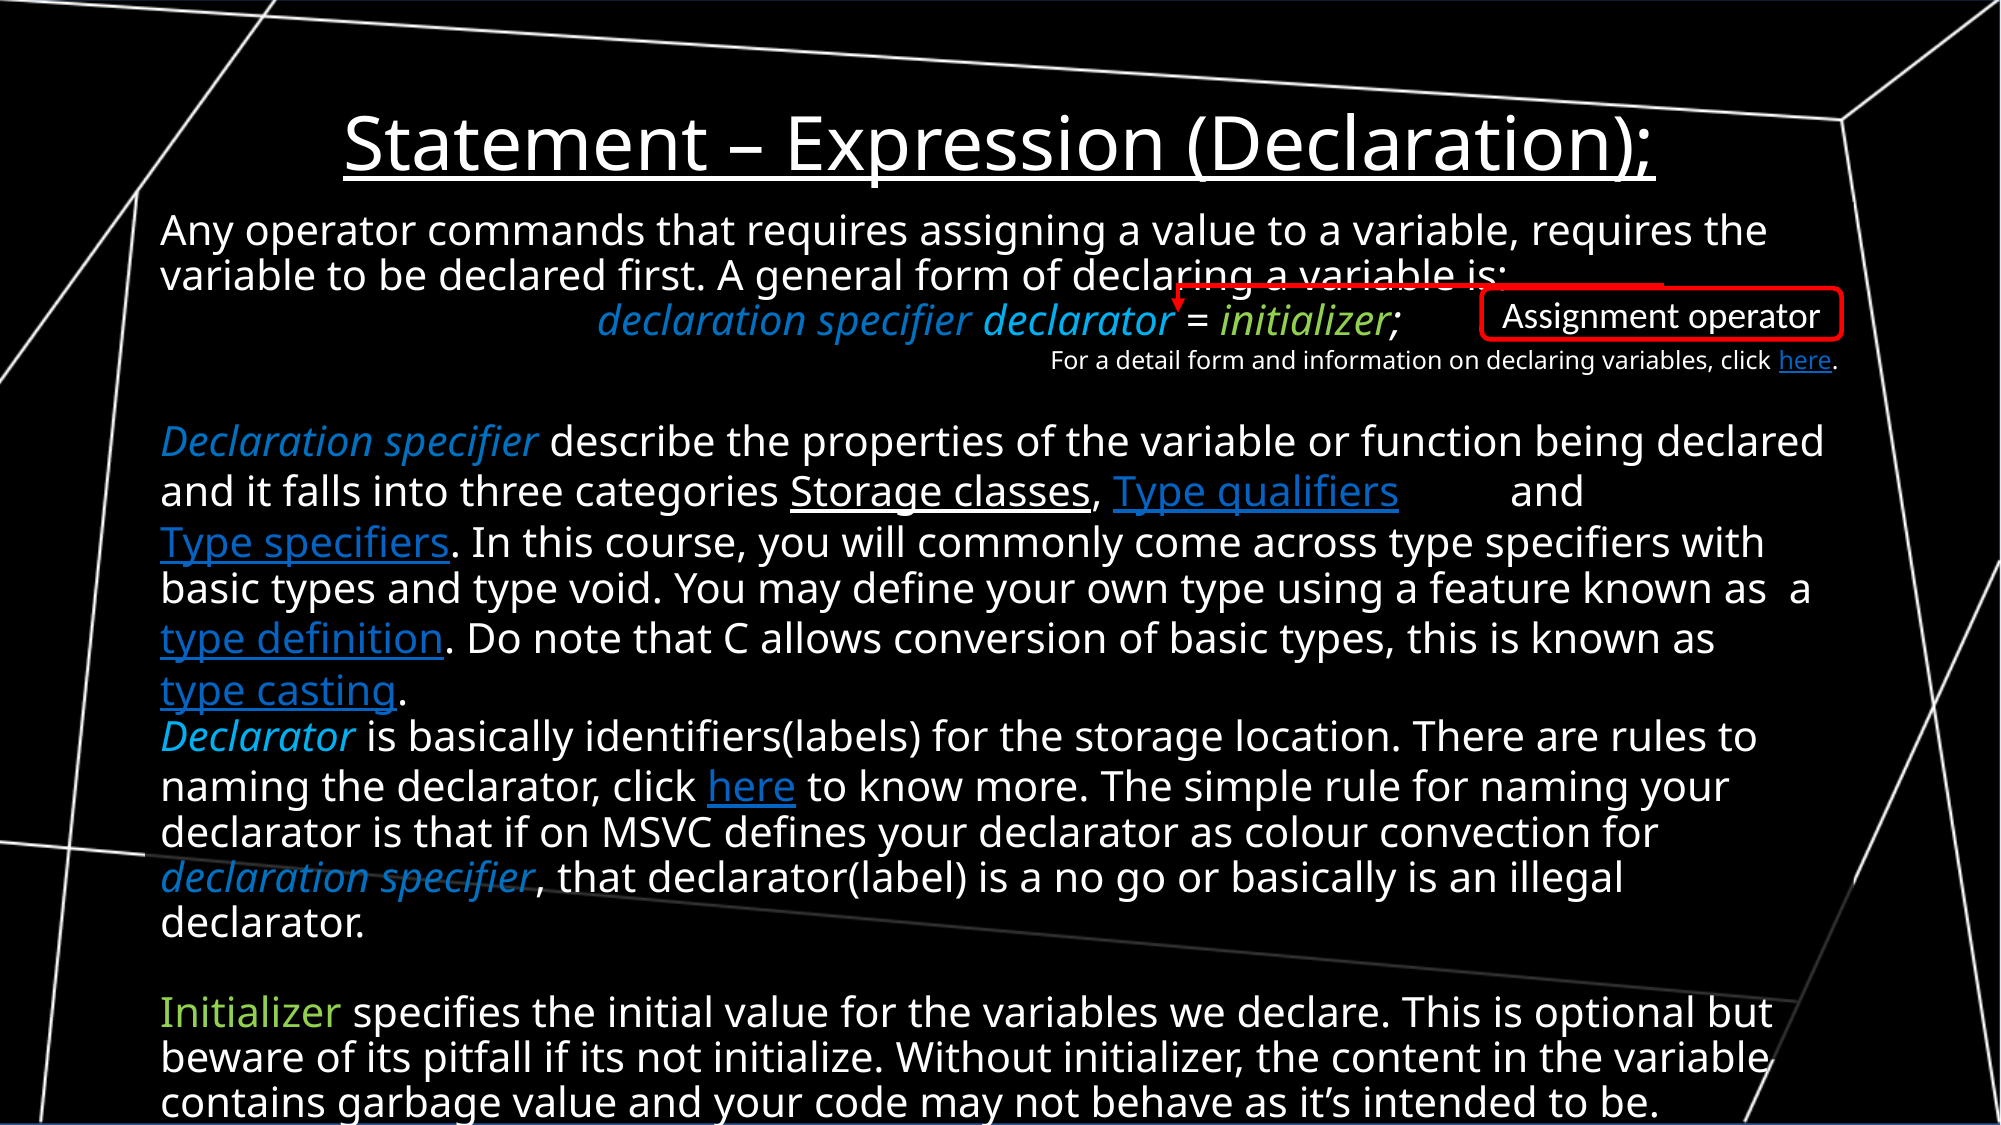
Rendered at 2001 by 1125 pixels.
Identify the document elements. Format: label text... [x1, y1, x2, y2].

picture [342, 1097, 354, 1114]
text_box Statement – Expression (Declaration); [188, 98, 1811, 196]
picture [0, 0, 2001, 1125]
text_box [145, 202, 1854, 1060]
picture [458, 1097, 470, 1114]
